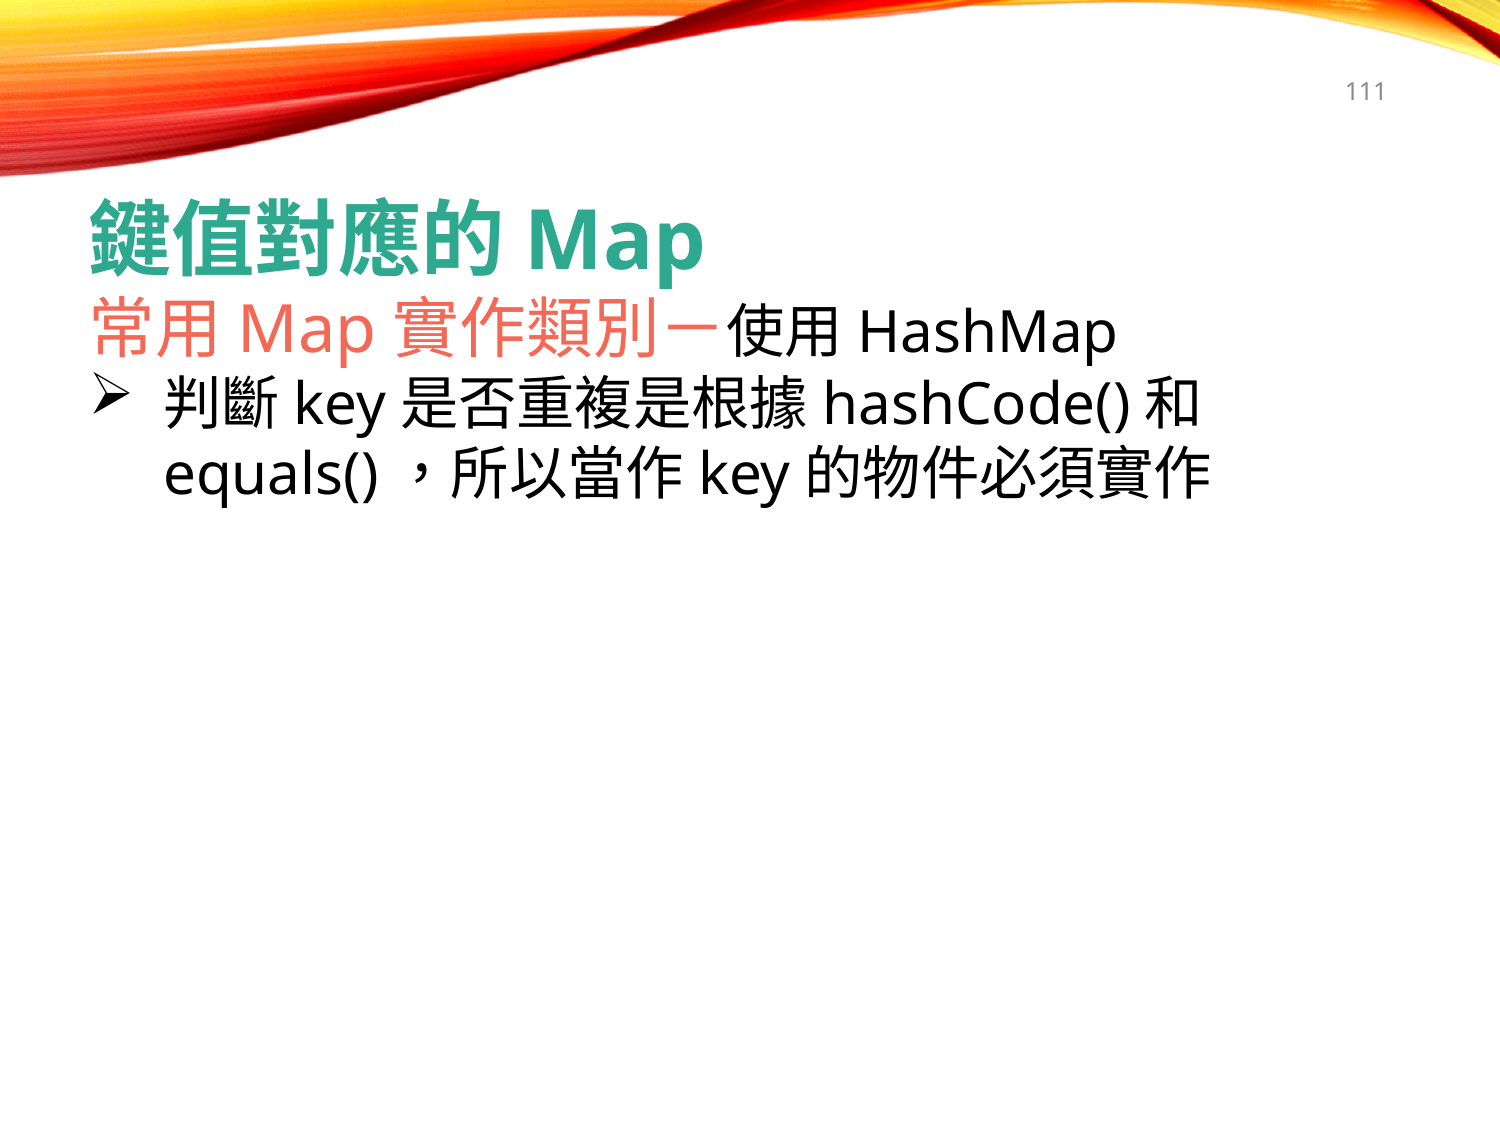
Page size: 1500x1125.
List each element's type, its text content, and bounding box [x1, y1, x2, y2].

picture [0, 0, 1500, 178]
slide_number 111 [1078, 62, 1403, 123]
text_box 鍵值對應的Map 常用Map實作類別－使用HashMap 判斷key是否重複是根據hashCode()和equals()，所以當作key的物件必須實作 [0, 178, 1500, 514]
